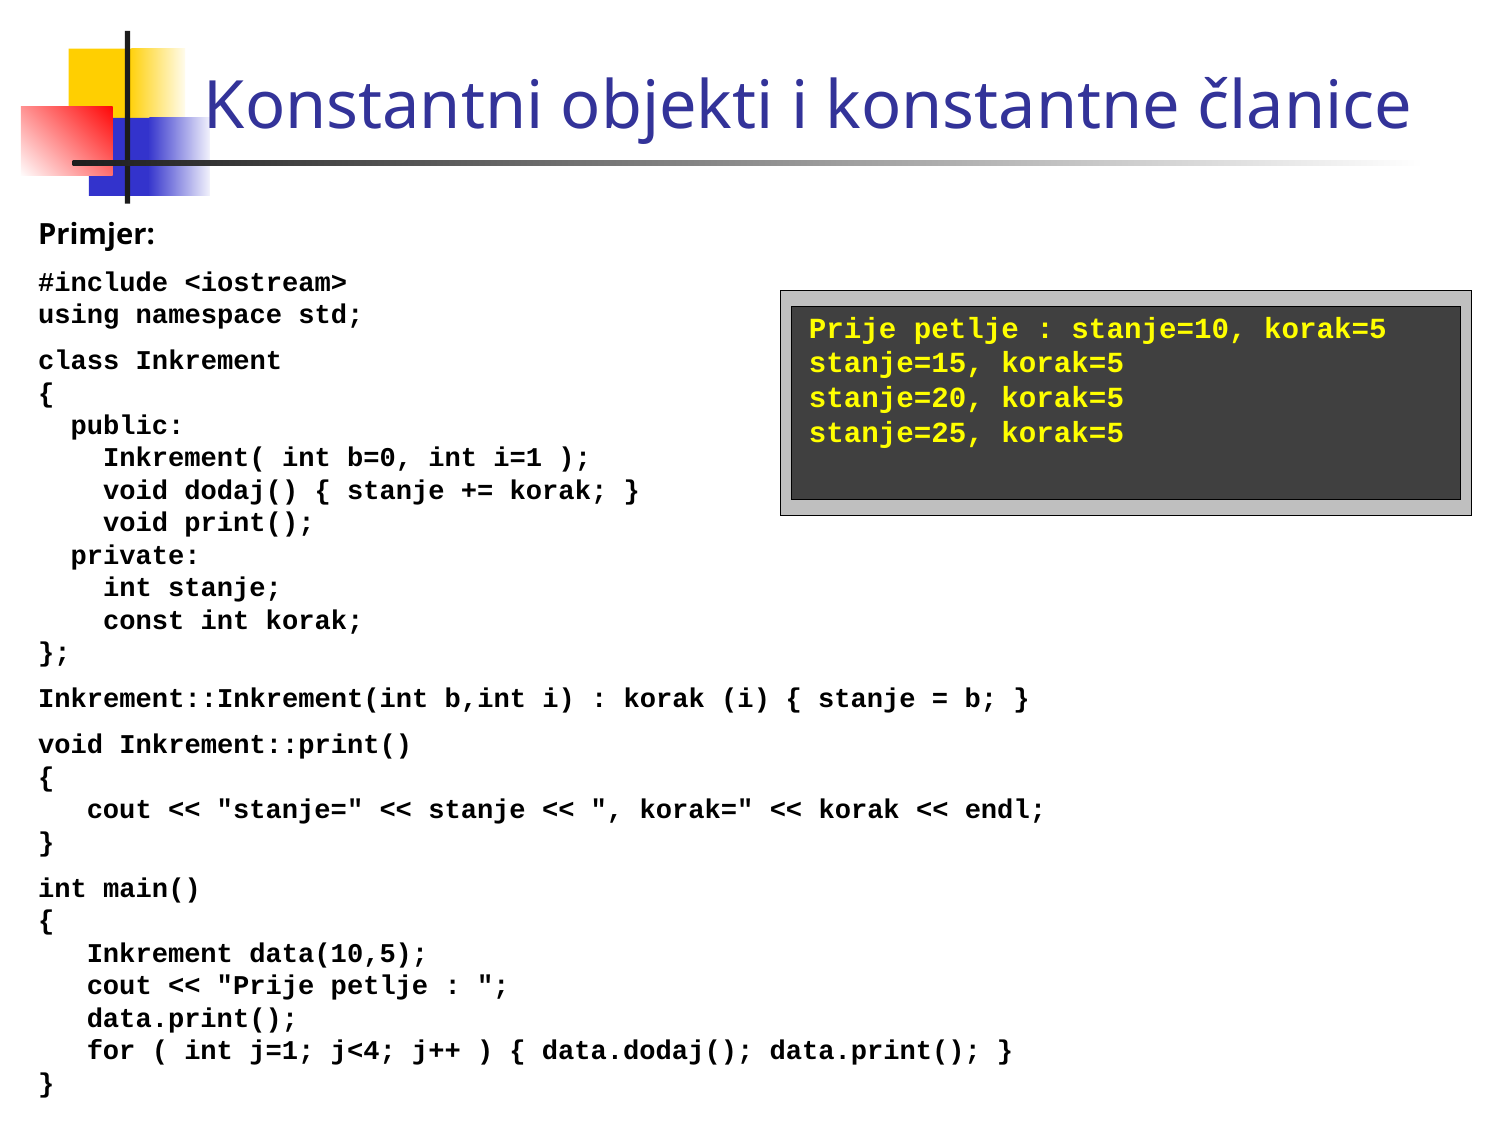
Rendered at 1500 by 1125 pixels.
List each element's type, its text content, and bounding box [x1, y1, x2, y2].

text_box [780, 290, 1473, 516]
text_box Primjer: #include <iostream> using namespace std; class Inkrement { public: Inkrement( int b=0, int i=1 ); void dodaj() { stanje += korak; } void print(); private: int stanje; const int korak; }; Inkrement::Inkrement(int b,int i) : korak (i) { stanje = b; } void Inkrement::print() { cout << "stanje=" << stanje << ", korak=" << korak << endl; } int main() { Inkrement data(10,5); cout << "Prije petlje : "; data.print(); for ( int j=1; j<4; j++ ) { data.dodaj(); data.print(); } } [23, 208, 1247, 1041]
title Konstantni objekti i konstantne članice [188, 18, 1500, 150]
